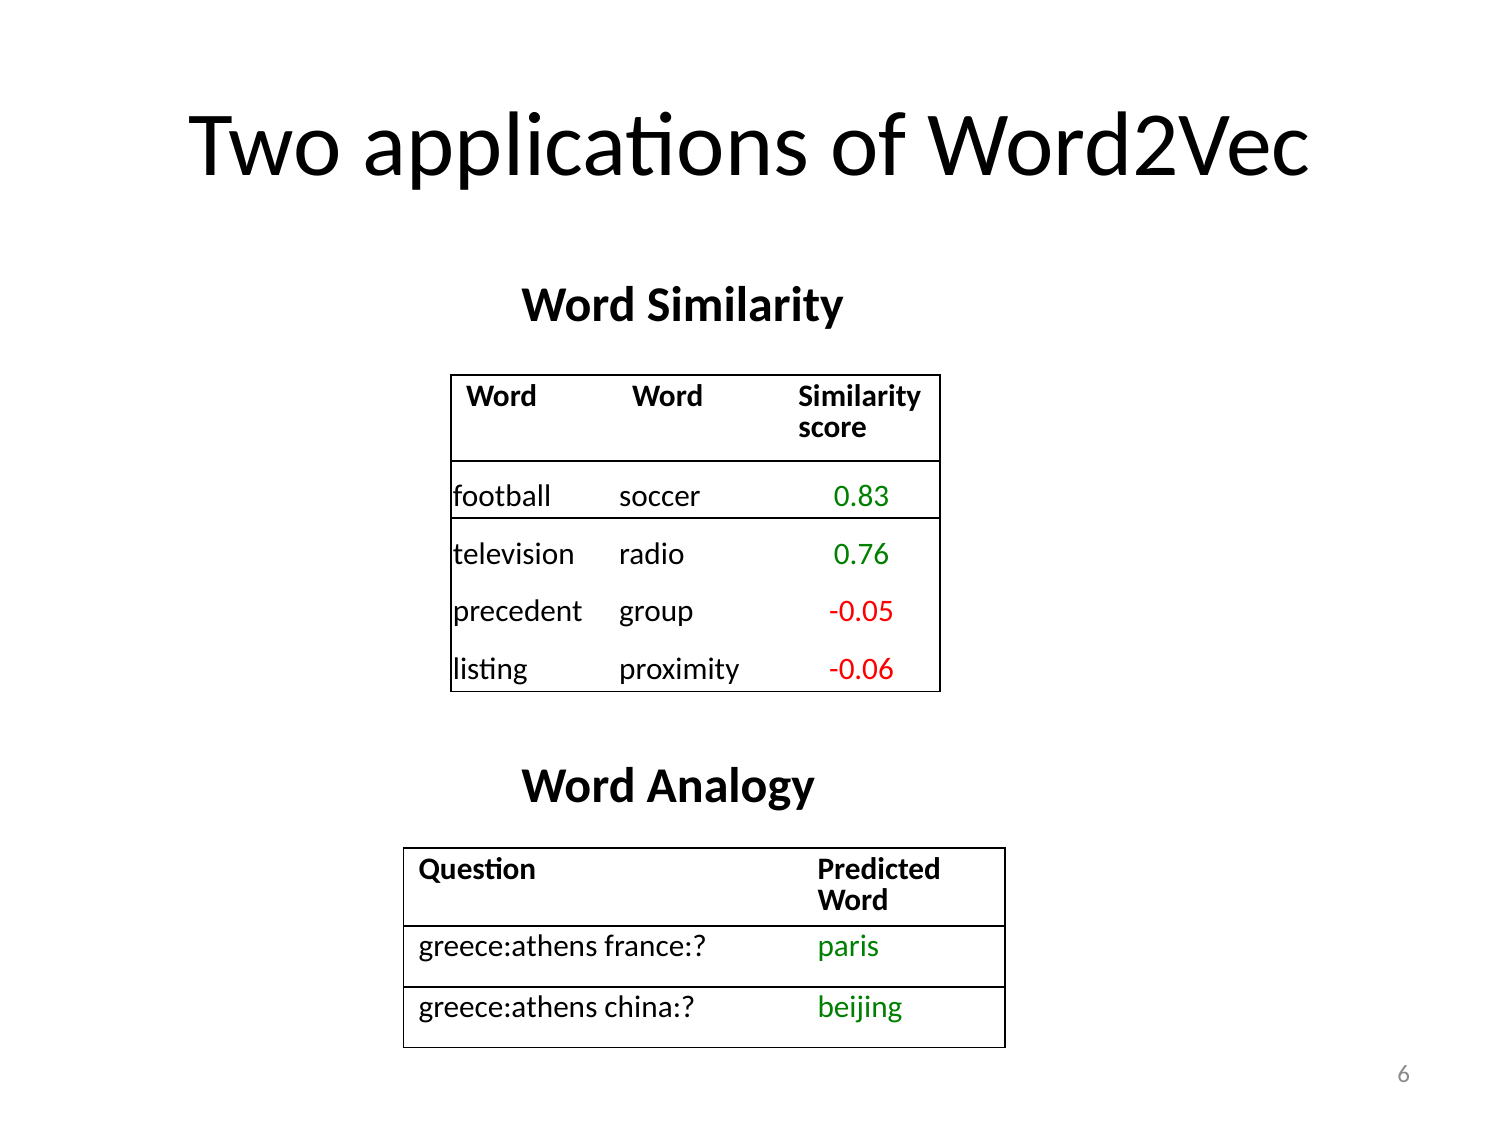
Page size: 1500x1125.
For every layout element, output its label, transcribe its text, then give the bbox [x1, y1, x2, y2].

table_cell proximity [617, 634, 783, 691]
table_cell greece:athens france:? [404, 927, 803, 986]
table_cell -0.05 [783, 576, 939, 634]
table_cell paris [803, 927, 1004, 986]
table_cell precedent [452, 576, 617, 634]
table_header Question [404, 849, 803, 925]
table_cell listing [452, 634, 617, 691]
table_cell group [617, 576, 783, 634]
table_header Word [452, 376, 617, 460]
table_header Word [617, 376, 783, 460]
table_cell 0.76 [783, 519, 939, 576]
table_cell television [452, 519, 617, 576]
table_cell soccer [617, 462, 783, 517]
table_cell greece:athens china:? [404, 988, 803, 1047]
table_header Similarity score [783, 376, 939, 460]
title Two applications of Word2Vec [75, 45, 1425, 233]
table_cell football [452, 462, 617, 517]
table_cell beijing [803, 988, 1004, 1047]
table_cell 0.83 [783, 462, 939, 517]
table_cell radio [617, 519, 783, 576]
table_header Predicted Word [803, 849, 1004, 925]
list Word Similarity [506, 234, 1170, 340]
list Word Analogy [506, 715, 1170, 821]
table_cell -0.06 [783, 634, 939, 691]
slide_number 6 [1074, 1042, 1425, 1103]
